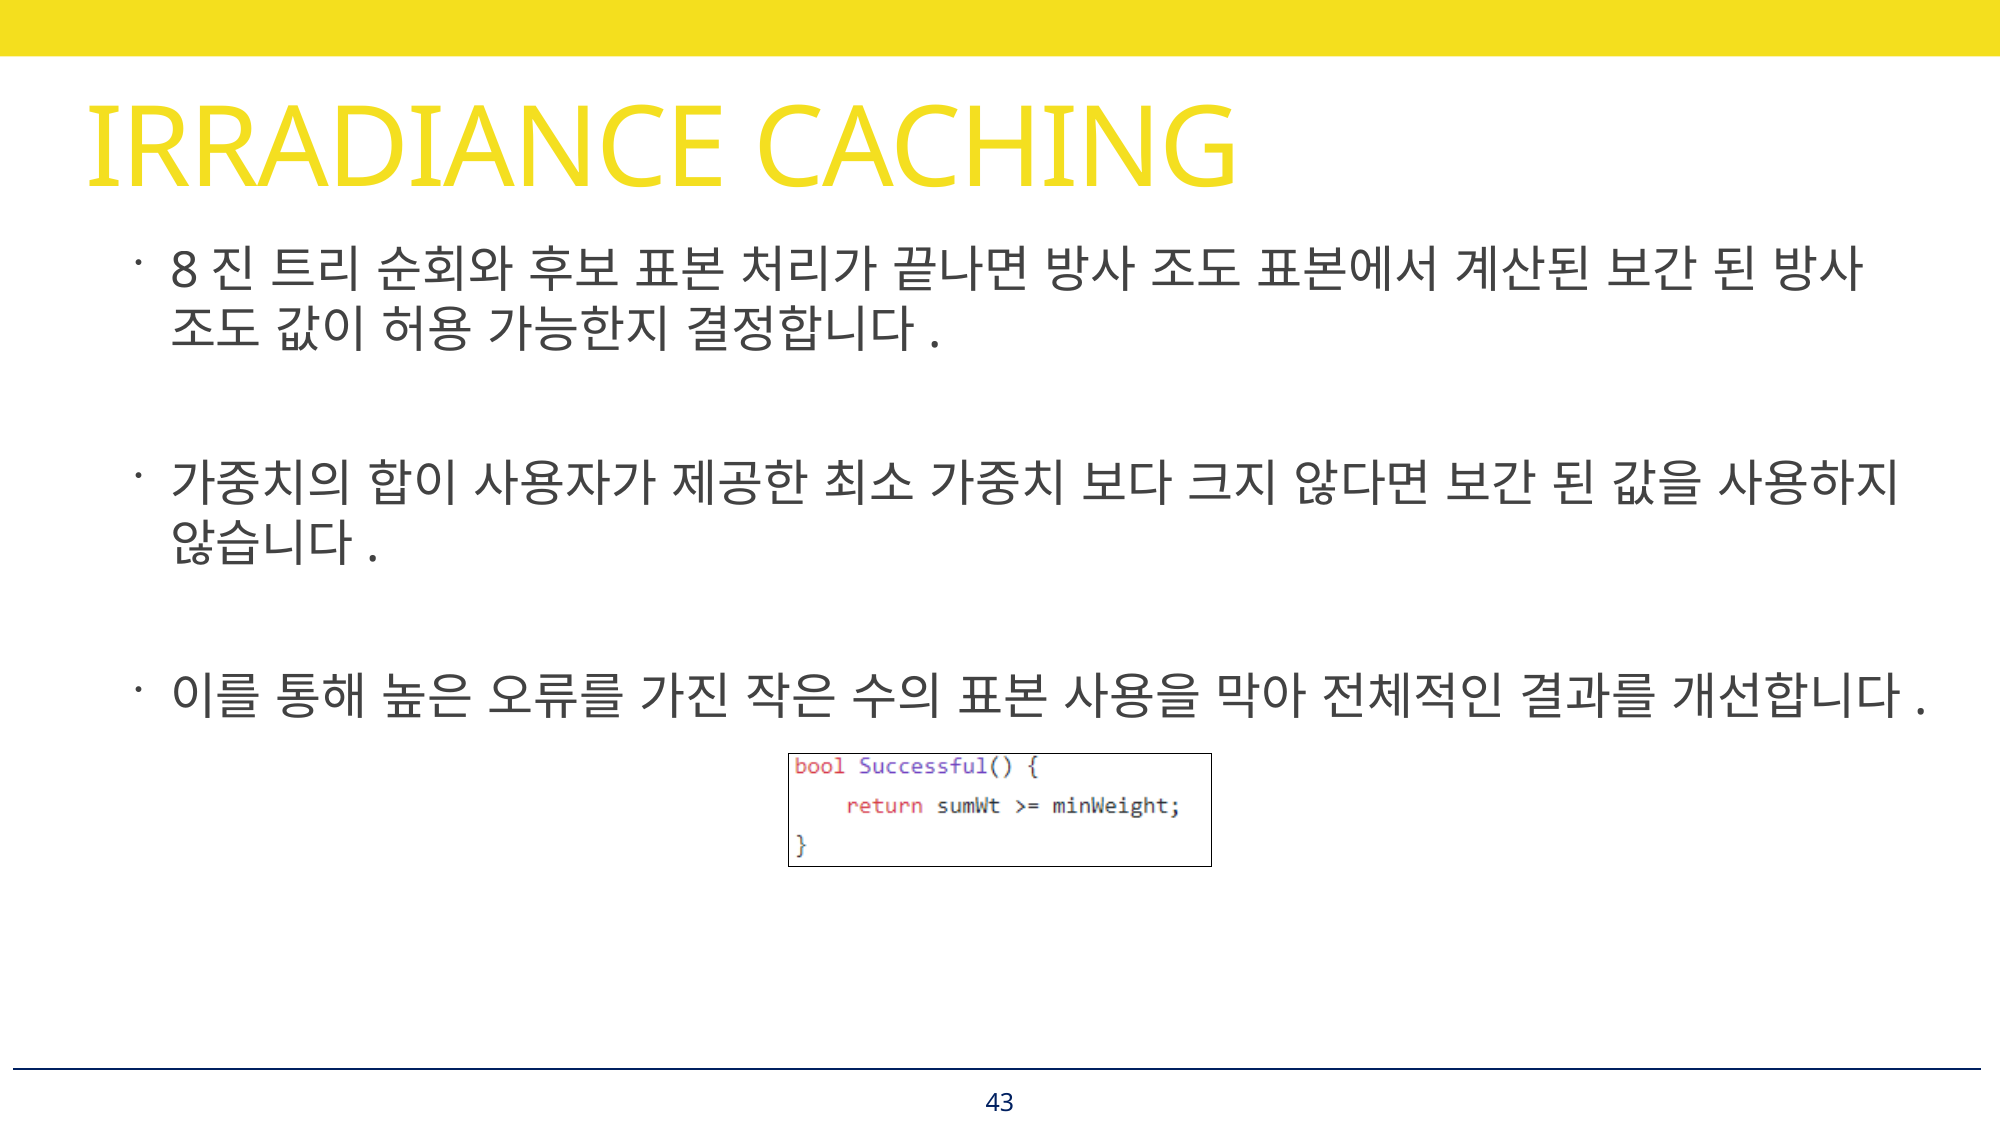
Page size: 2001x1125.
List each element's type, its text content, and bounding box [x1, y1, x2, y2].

picture [787, 753, 1212, 867]
slide_number 43 [916, 1078, 1084, 1125]
list 8진 트리 순회와 후보 표본 처리가 끝나면 방사 조도 표본에서 계산된 보간 된 방사 조도 값이 허용 가능한지 결정합니다. 가중치의 합이 사용자가 제공한 최소 가중치 보다 크지 않다면 보간 된 값을 사용하지 않습니다. 이를 통해 높은 오류를 가진 작은 수의 표본 사용을 막아 전체적인 결과를 개선합니다. [85, 237, 1915, 1049]
title IRRADIANCE CACHING [85, 89, 1915, 212]
